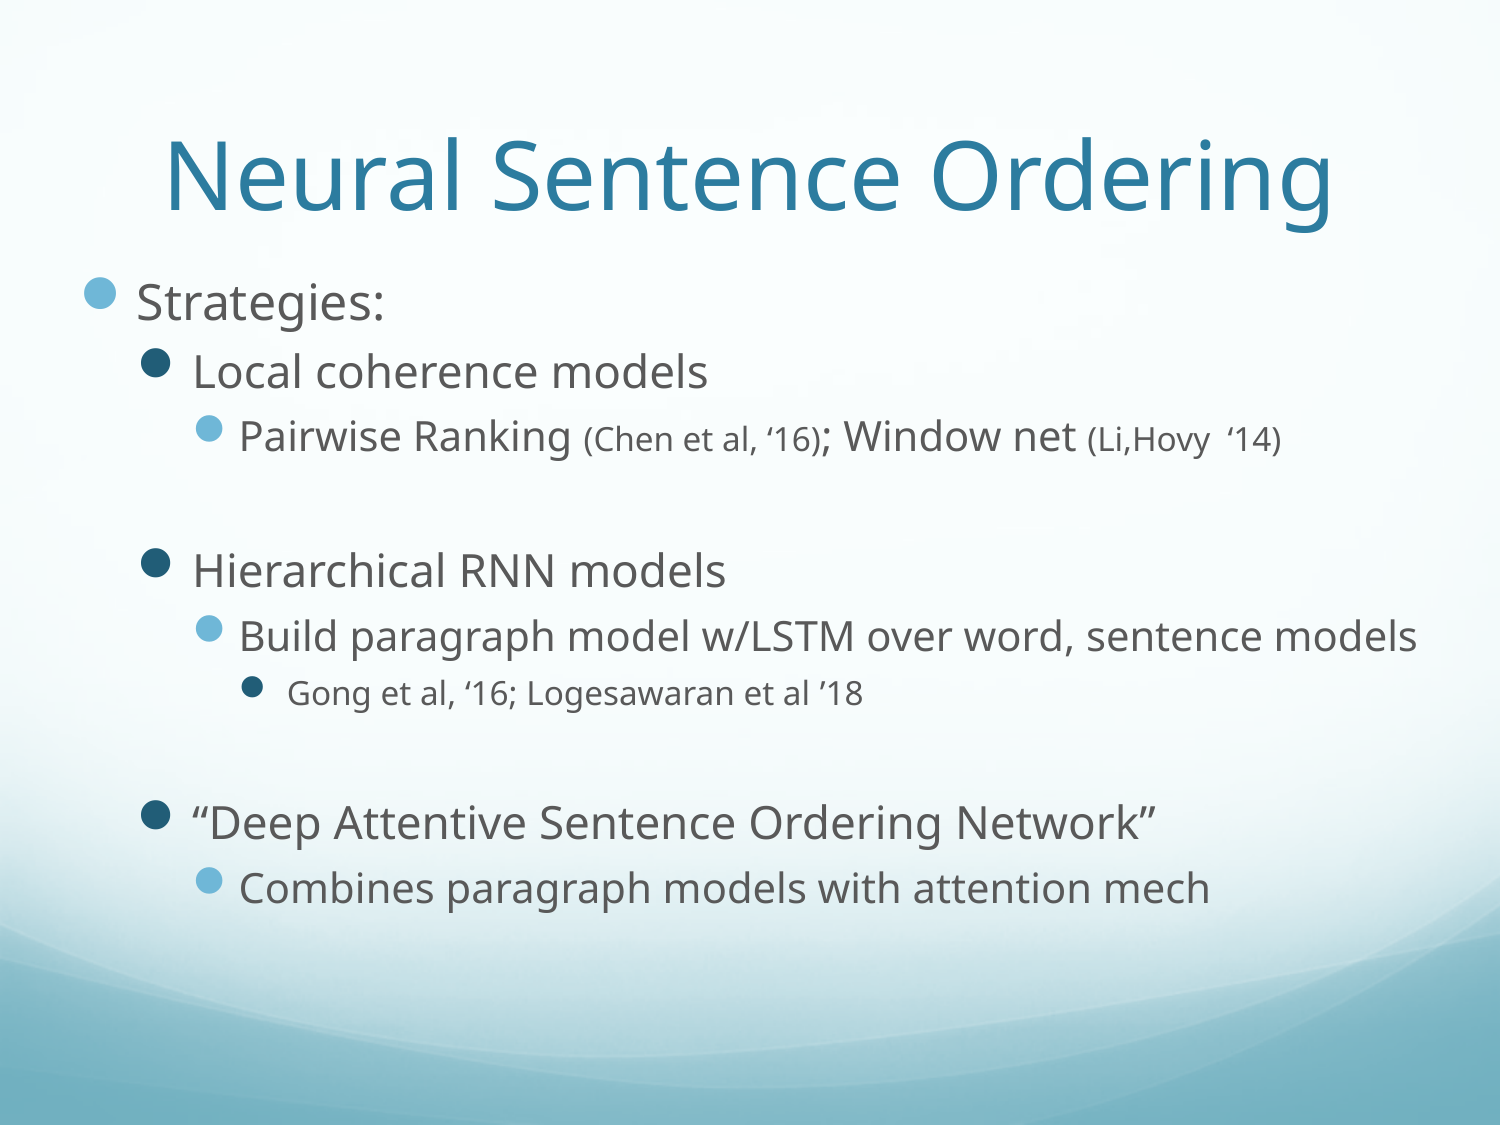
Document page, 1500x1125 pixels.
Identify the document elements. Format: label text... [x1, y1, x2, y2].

title Neural Sentence Ordering [90, 17, 1410, 237]
list Strategies: Local coherence models Pairwise Ranking (Chen et al, ‘16); Window net (Li,Hovy ‘14) Hierarchical RNN models Build paragraph model w/LSTM over word, sentence models Gong et al, ‘16; Logesawaran et al ’18 “Deep Attentive Sentence Ordering Network” Combines paragraph models with attention mech [64, 262, 1466, 975]
